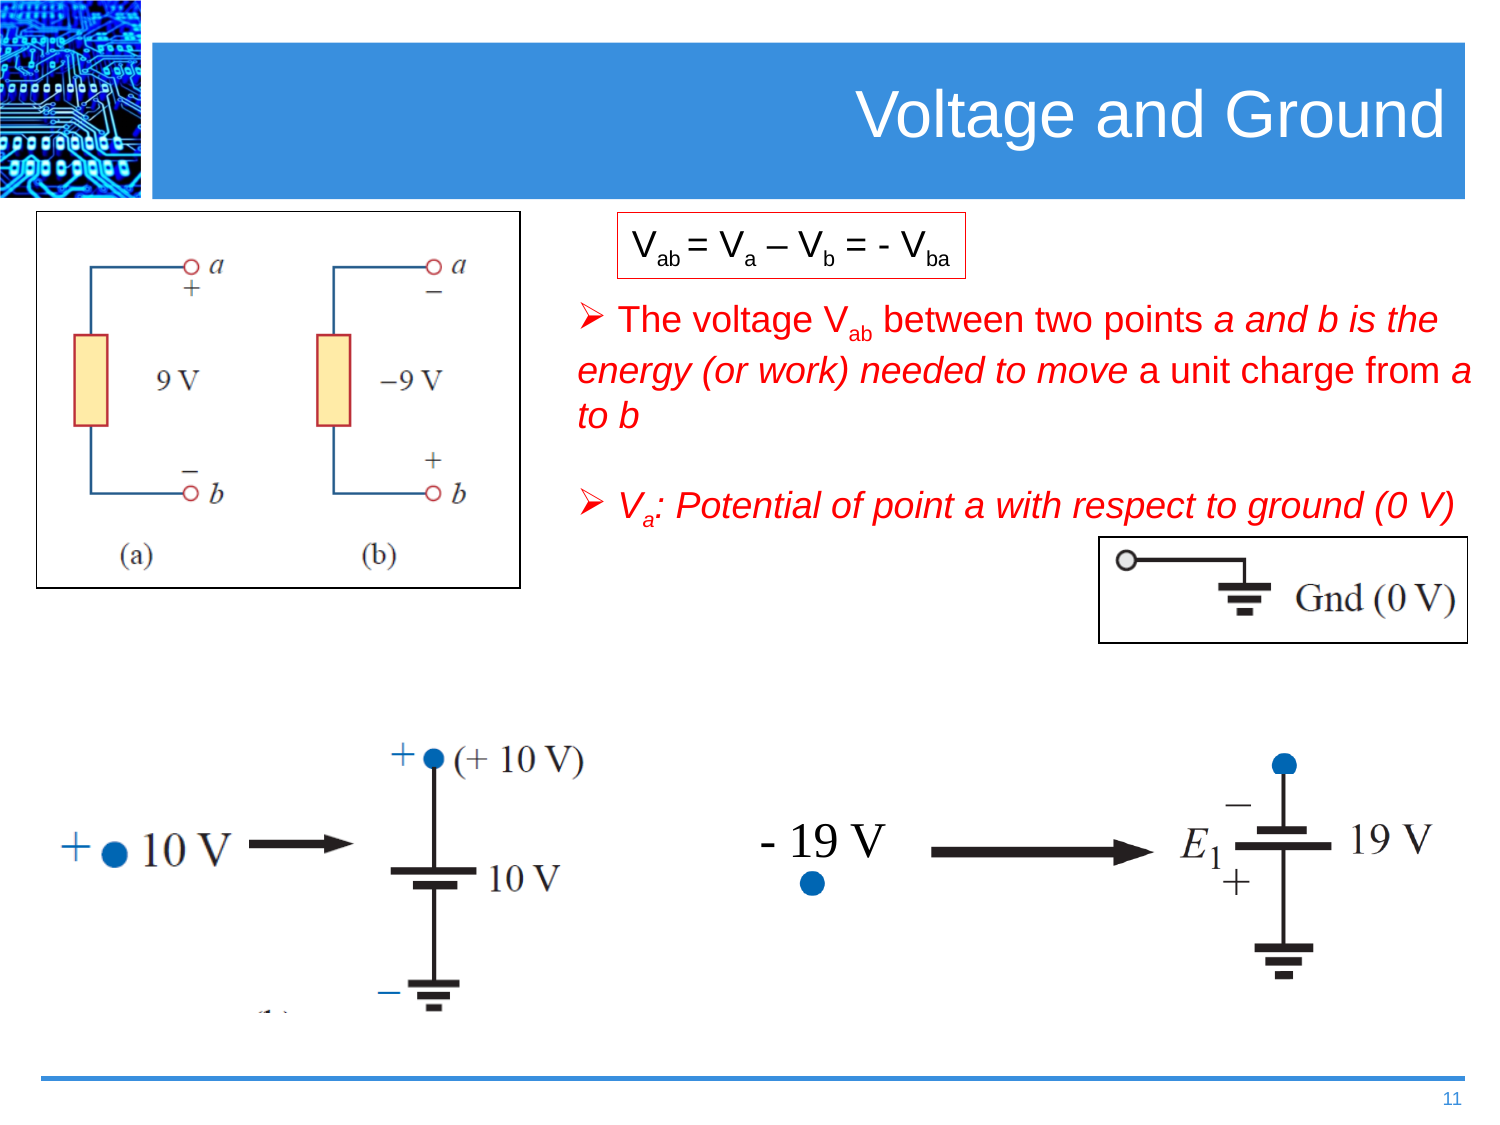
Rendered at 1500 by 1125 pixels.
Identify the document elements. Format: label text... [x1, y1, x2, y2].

picture [1, 1, 140, 197]
picture [6, 176, 32, 197]
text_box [743, 749, 1438, 986]
text_box The voltage Vab between two points a and b is the energy (or work) needed to move a unit charge from a to b Va: Potential of point a with respect to ground (0 V) [562, 287, 1500, 540]
slide_number 11 [1421, 1080, 1463, 1116]
picture [1099, 537, 1468, 643]
title Voltage and Ground [304, 54, 1463, 159]
text_box Vab = Va – Vb = - Vba [617, 212, 966, 279]
picture [37, 212, 520, 588]
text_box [25, 712, 596, 1013]
